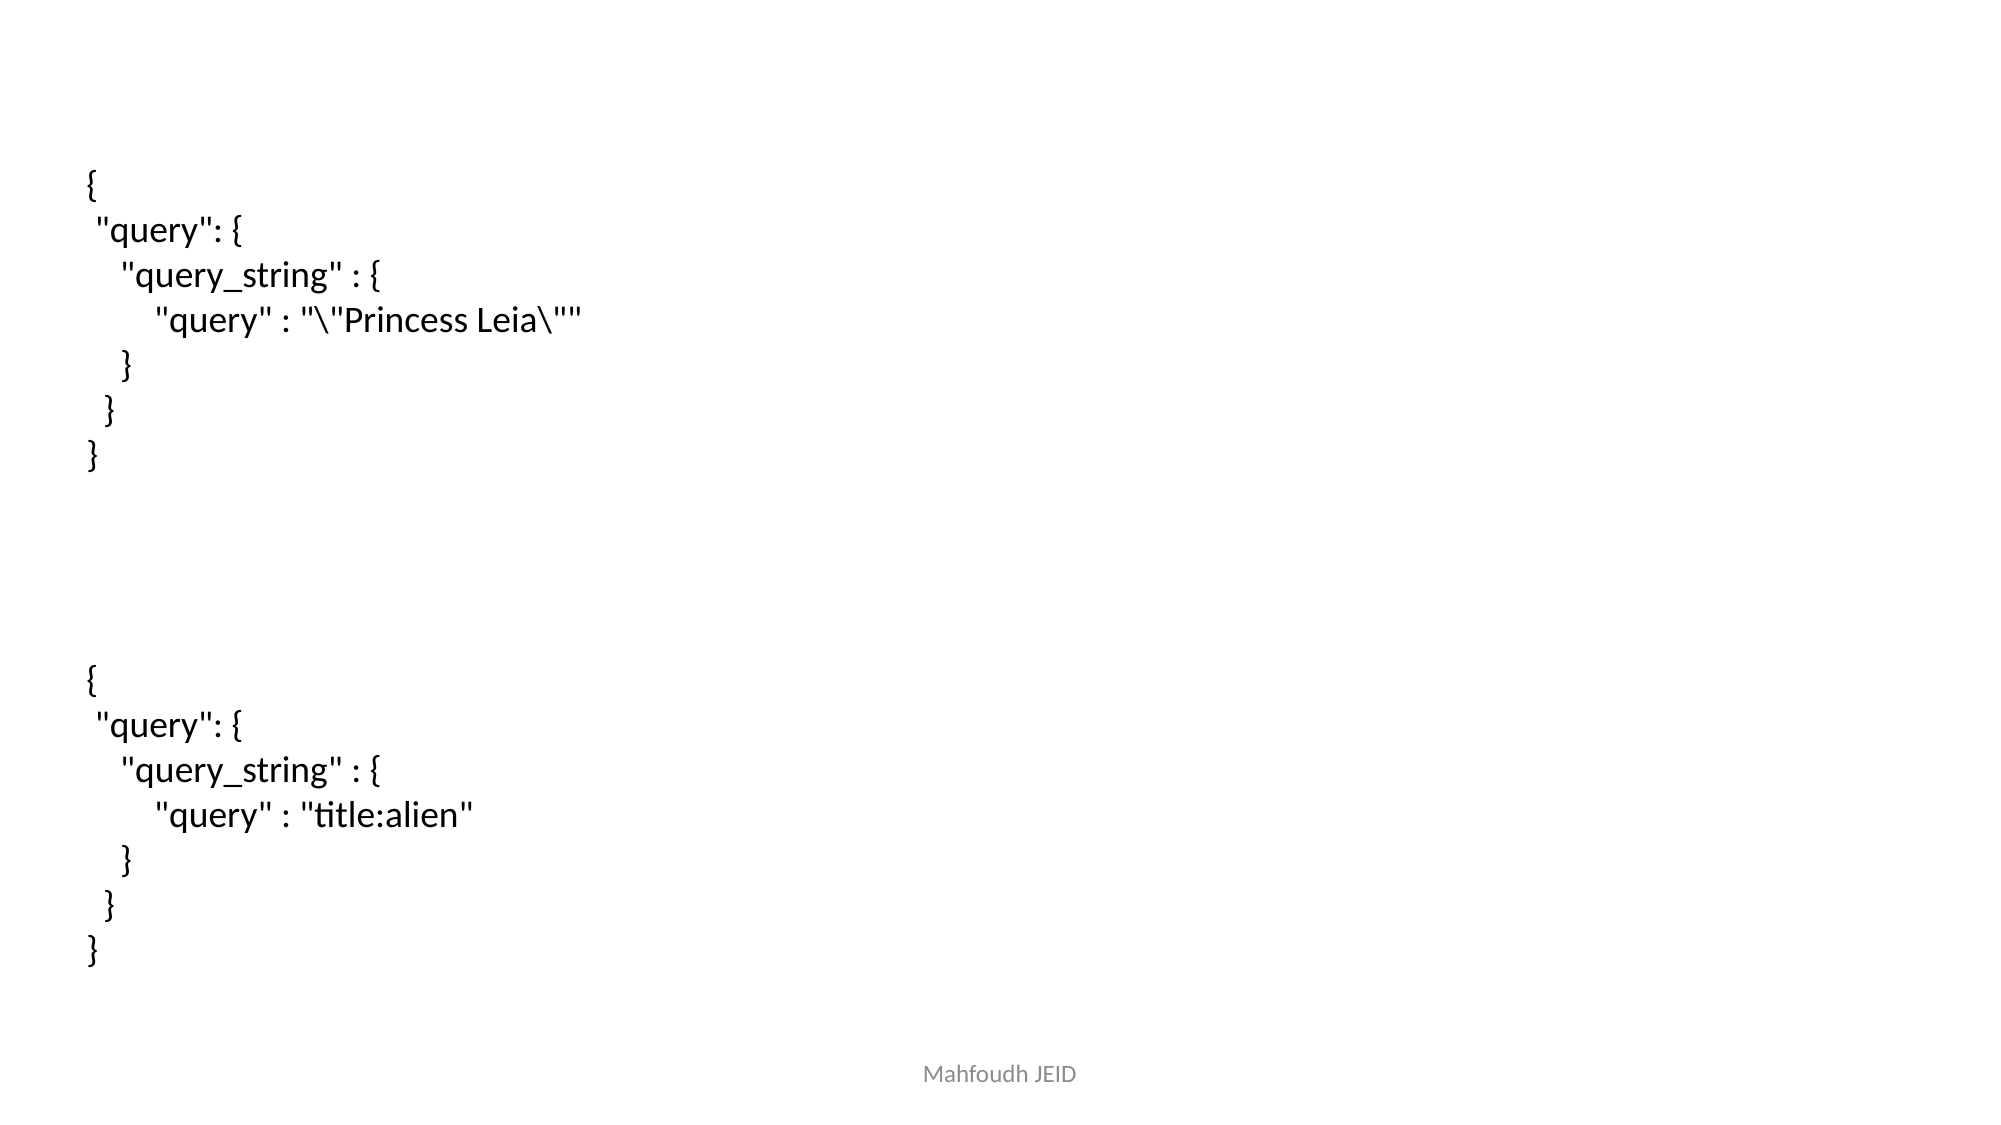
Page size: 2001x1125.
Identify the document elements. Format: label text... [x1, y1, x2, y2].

footer Mahfoudh JEID [662, 1042, 1338, 1103]
text_box { "query": { "query_string" : { "query" : "\"Princess Leia\"" } } } [71, 152, 1072, 483]
text_box { "query": { "query_string" : { "query" : "title:alien" } } } [71, 647, 1072, 977]
